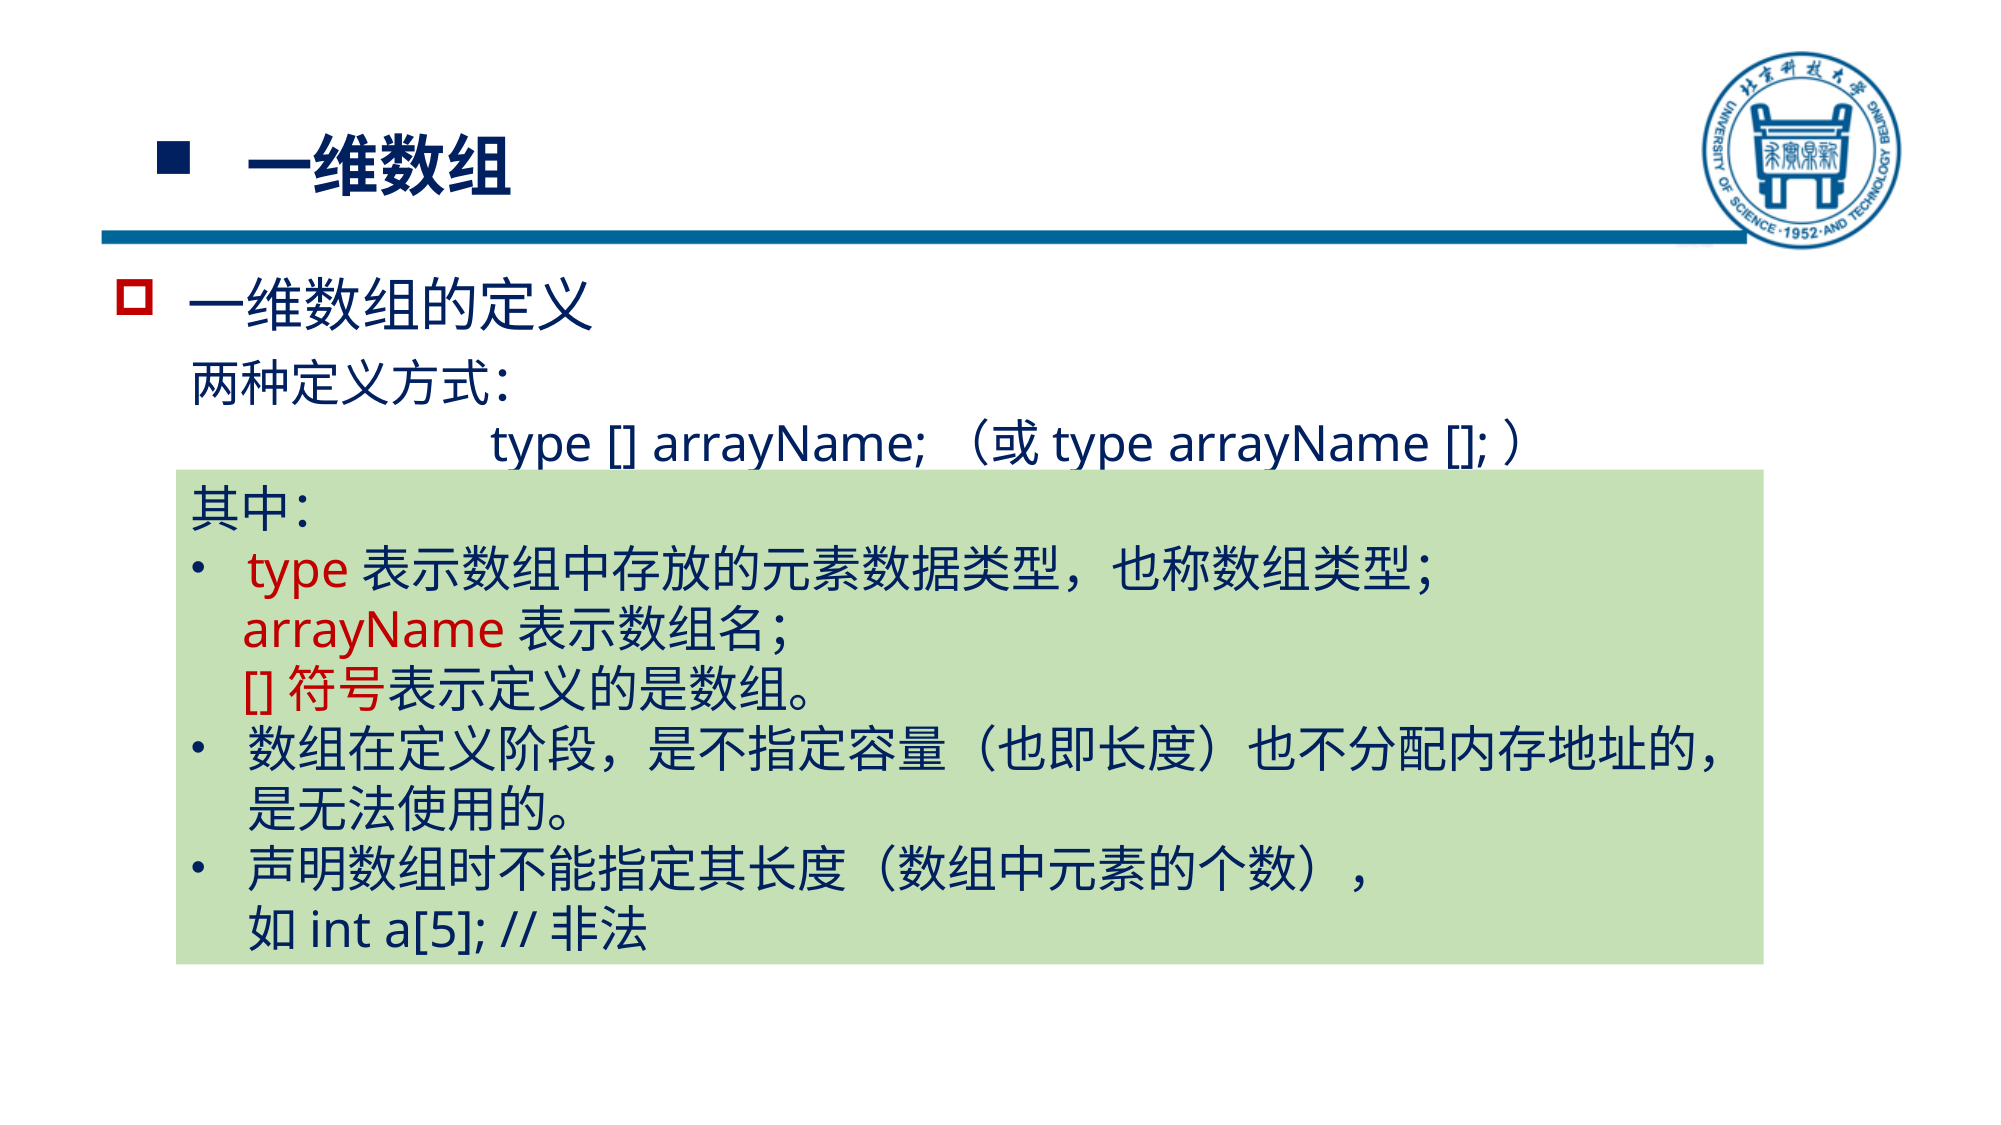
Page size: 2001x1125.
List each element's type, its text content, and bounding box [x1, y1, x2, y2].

text_box 一维数组的定义 [97, 246, 1448, 369]
title 一维数组 [137, 59, 1863, 278]
text_box 两种定义方式： type [] arrayName;（或type arrayName [];） [176, 343, 1729, 469]
picture [20, 12, 1981, 1114]
text_box 其中： type表示数组中存放的元素数据类型，也称数组类型； arrayName表示数组名； []符号表示定义的是数组。 数组在定义阶段，是不指定容量（也即长度）也不分配内存地址的，是无法使用的。 声明数组时不能指定其长度（数组中元素的个数）， 如int a[5]; //非法 [176, 469, 1764, 965]
